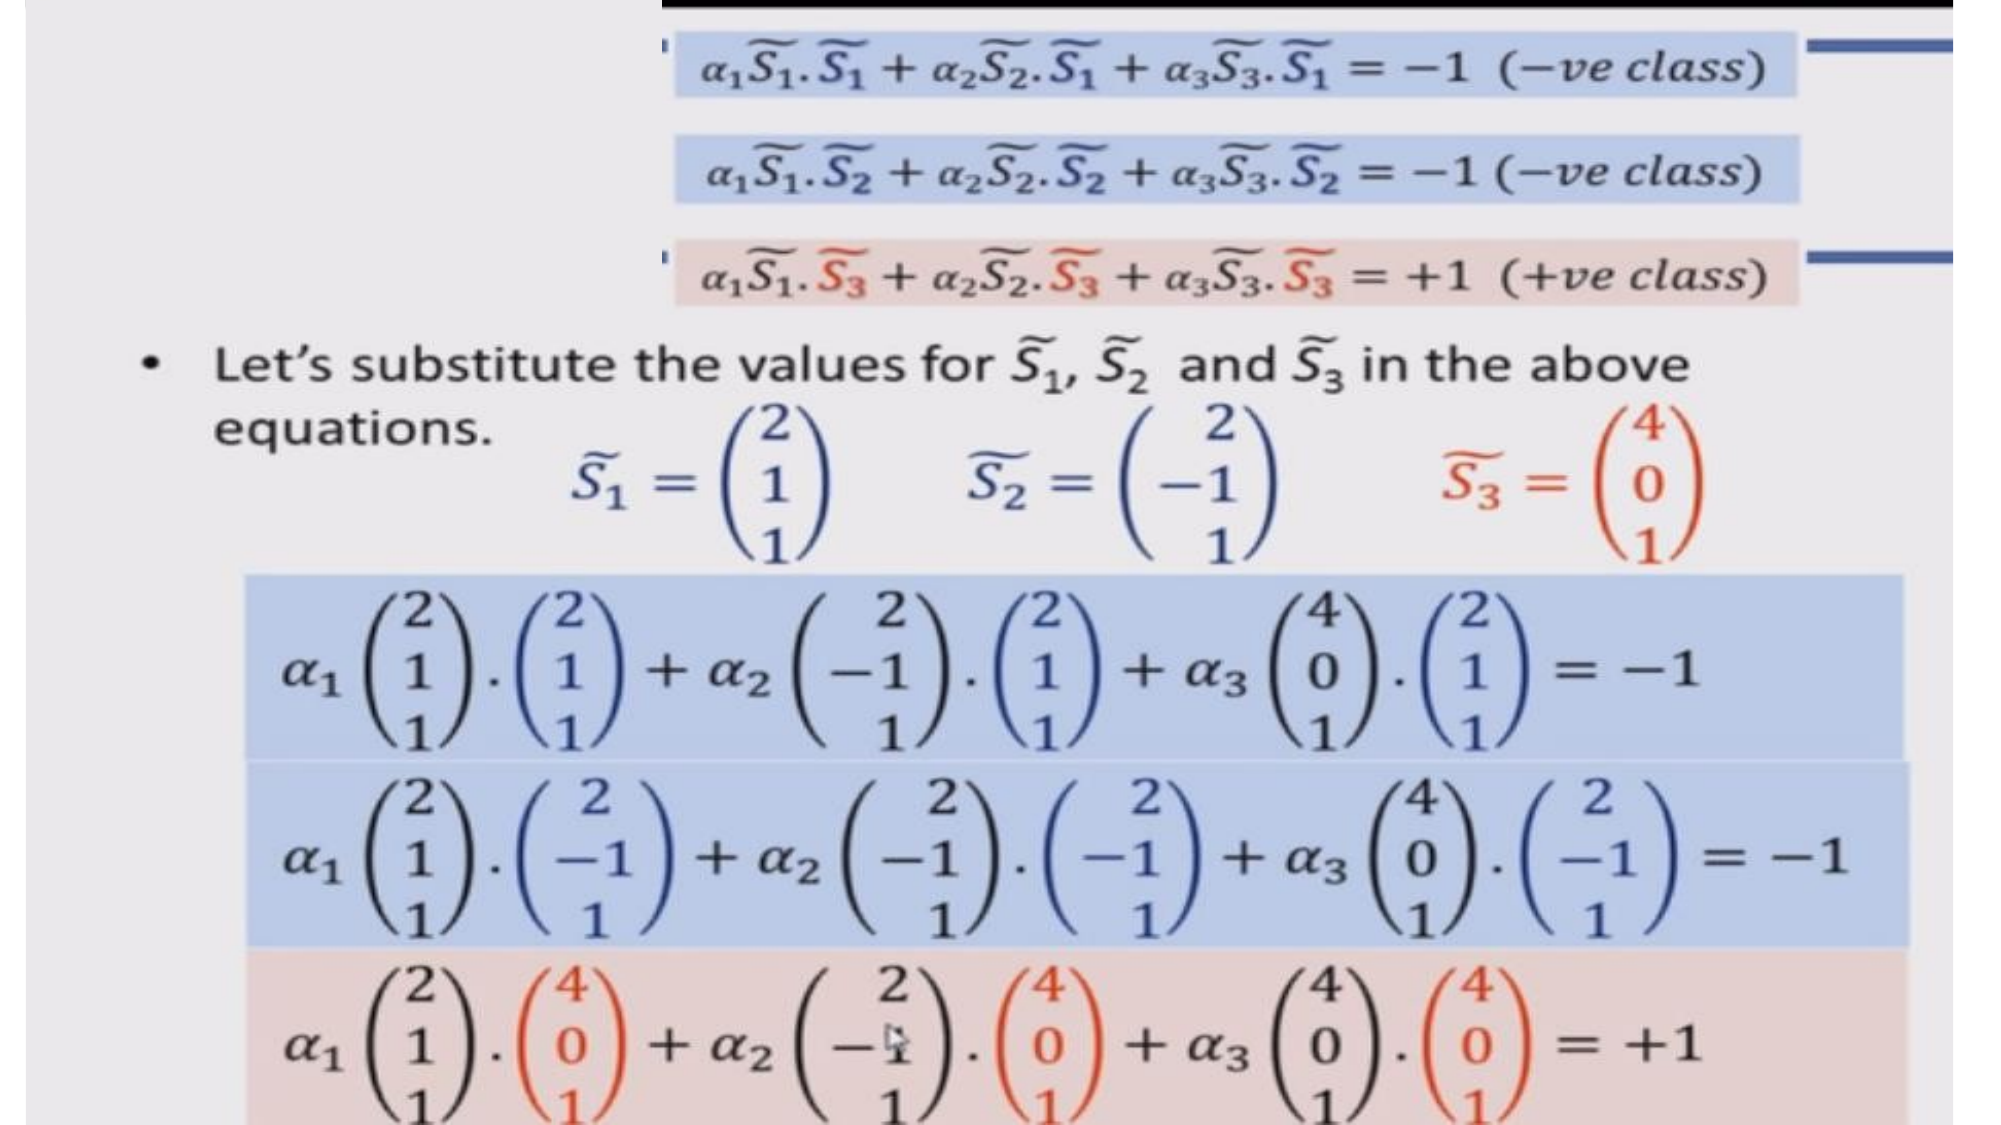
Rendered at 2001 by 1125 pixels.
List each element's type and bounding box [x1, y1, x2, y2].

text_box [25, 0, 1954, 1125]
